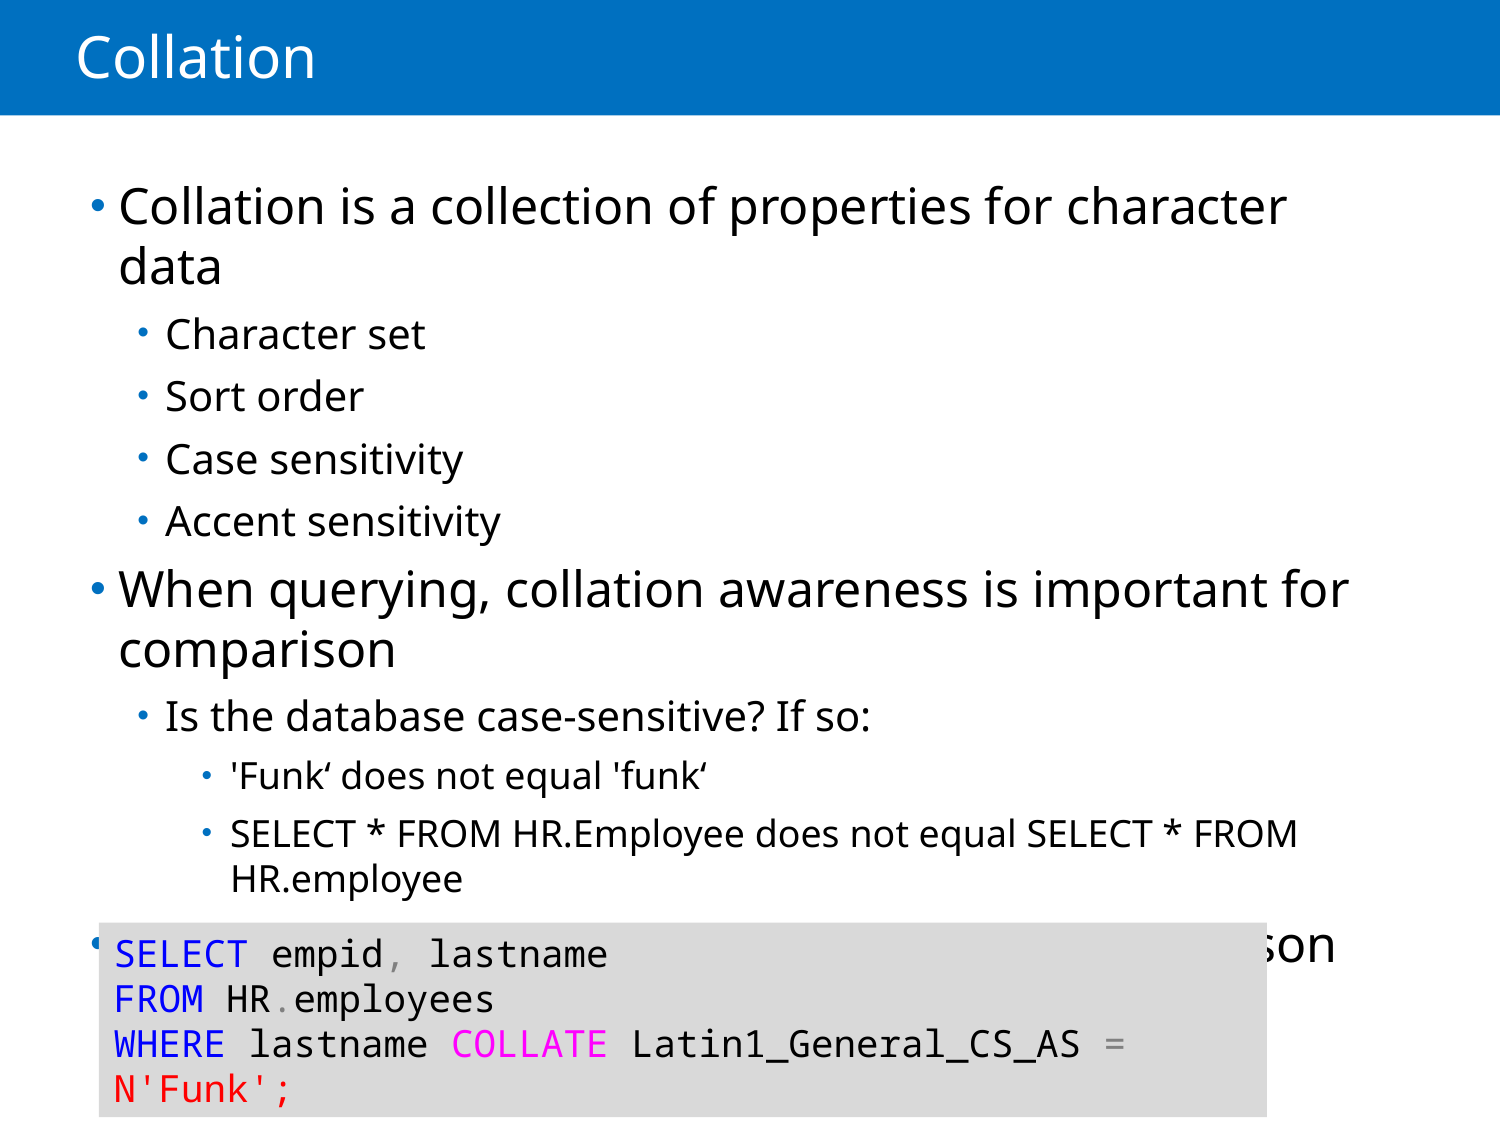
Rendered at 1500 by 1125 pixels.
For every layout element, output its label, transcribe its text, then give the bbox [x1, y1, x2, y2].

text_box SELECT empid, lastname FROM HR.employees WHERE lastname COLLATE Latin1_General_CS_AS = N'Funk'; [98, 922, 1267, 1118]
title Collation [75, 0, 1351, 122]
text_box Collation is a collection of properties for character data Character set Sort order Case sensitivity Accent sensitivity When querying, collation awareness is important for comparison Is the database case-sensitive? If so: 'Funk‘ does not equal 'funk‘ SELECT * FROM HR.Employee does not equal SELECT * FROM HR.employee Add COLLATE clause to control collation comparison [75, 167, 1408, 1012]
